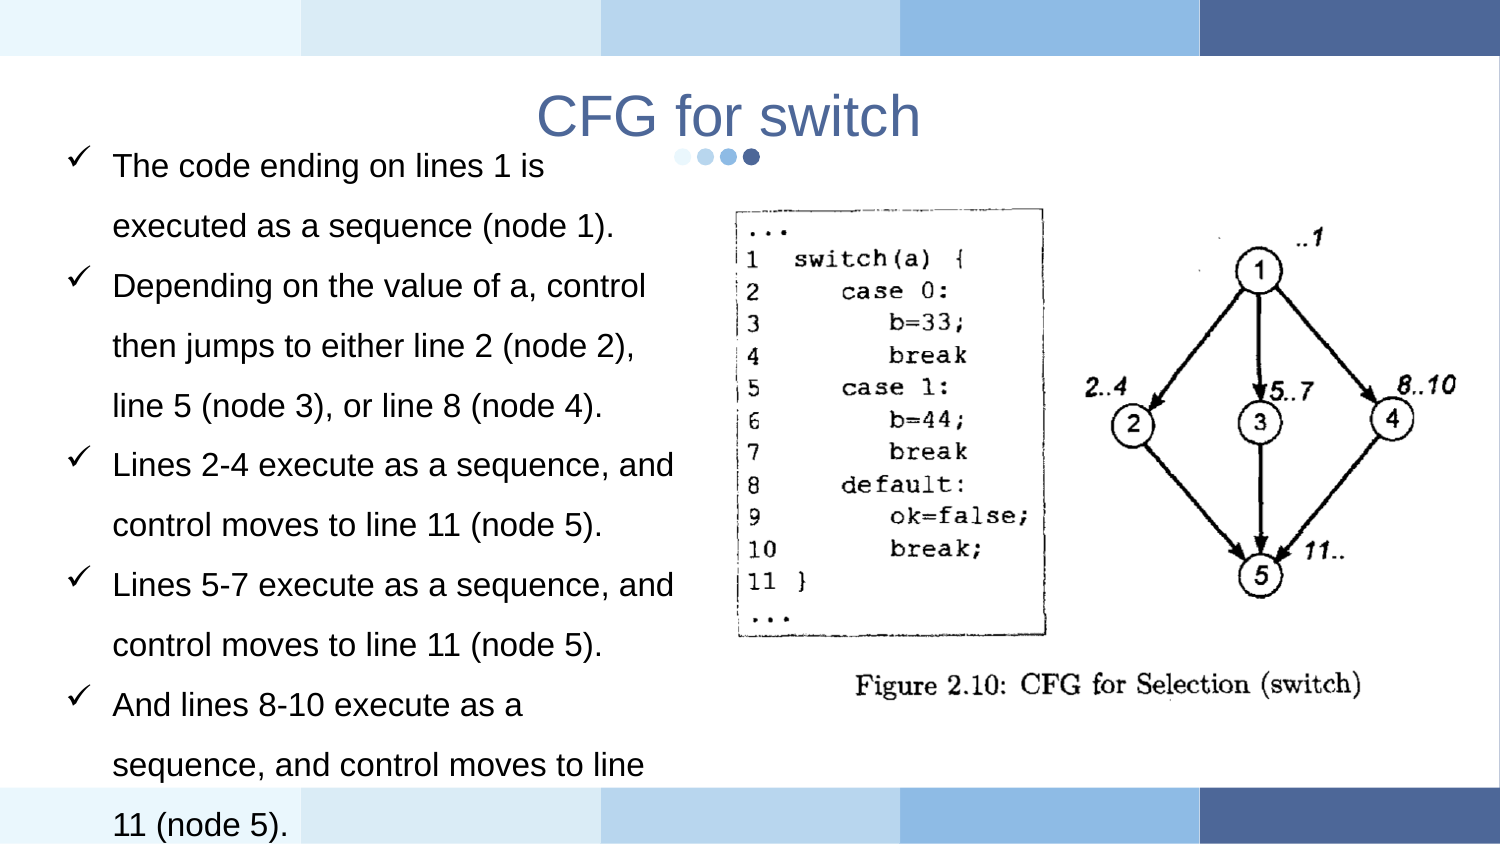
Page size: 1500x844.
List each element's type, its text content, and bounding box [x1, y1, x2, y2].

text_box The code ending on lines 1 is executed as a sequence (node 1). Depending on the value of a, control then jumps to either line 2 (node 2), line 5 (node 3), or line 8 (node 4). Lines 2-4 execute as a sequence, and control moves to line 11 (node 5). Lines 5-7 execute as a sequence, and control moves to line 11 (node 5). And lines 8-10 execute as a sequence, and control moves to line 11 (node 5). [50, 116, 697, 844]
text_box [673, 148, 760, 166]
picture [705, 187, 1476, 727]
text_box CFG for switch [252, 71, 1206, 156]
